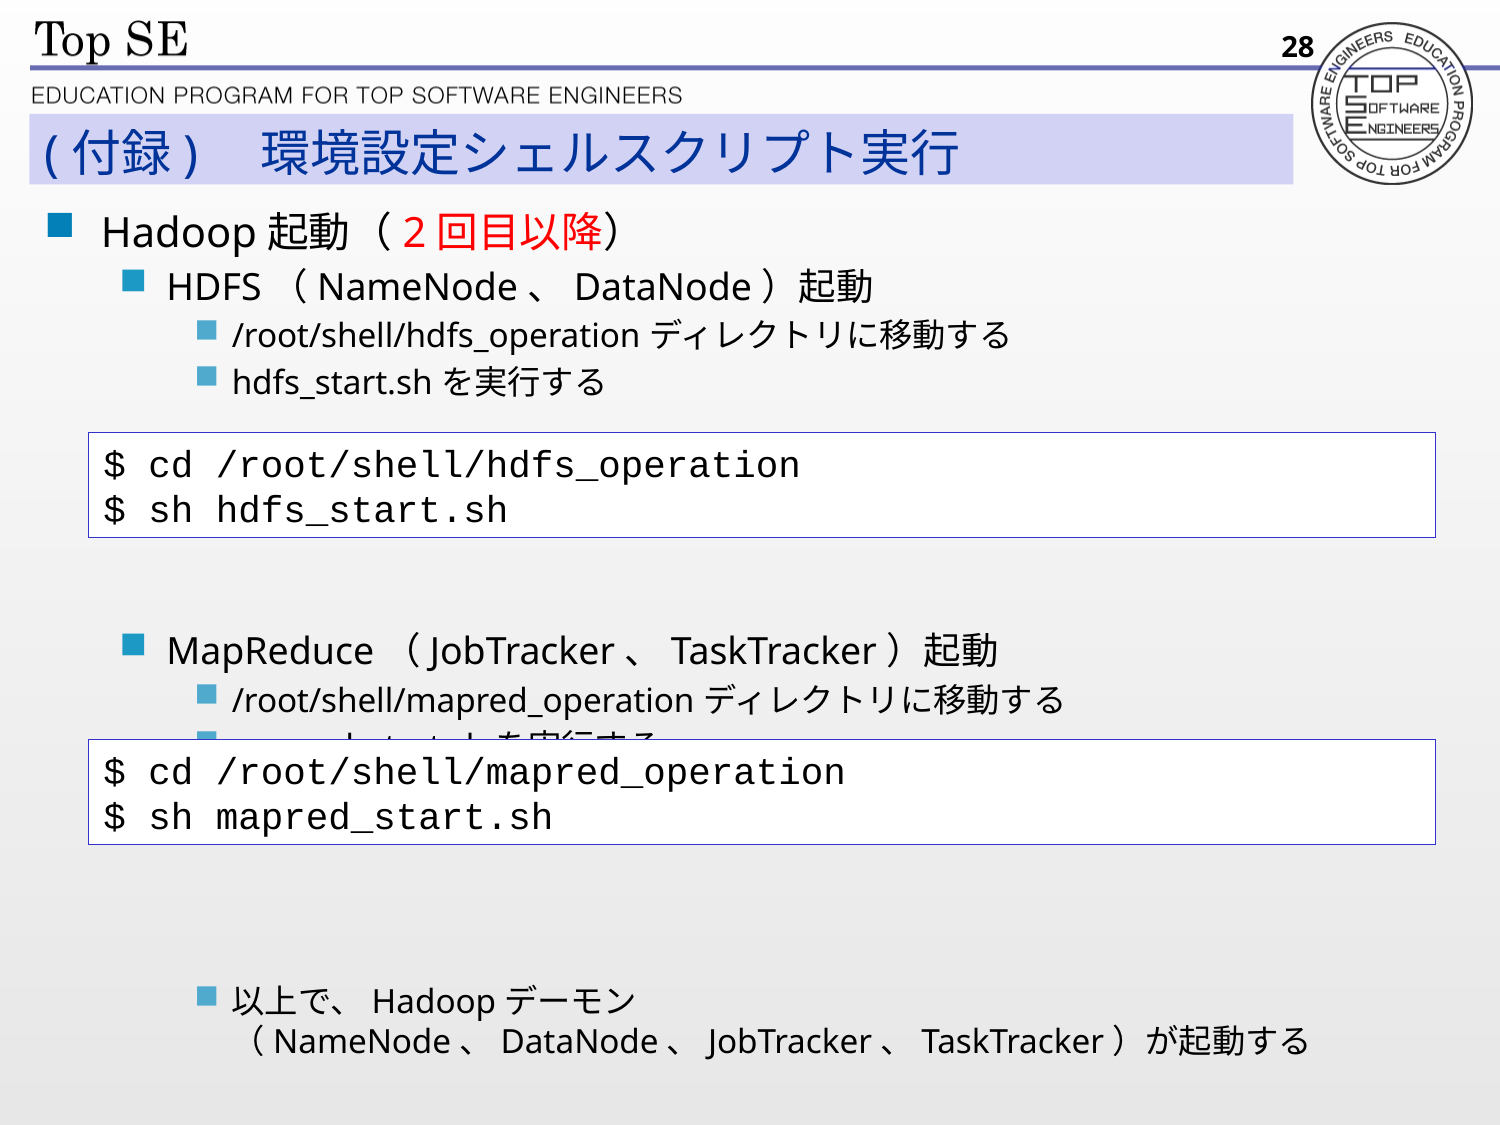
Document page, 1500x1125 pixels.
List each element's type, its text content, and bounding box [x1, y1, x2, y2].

list Hadoop起動（2回目以降） HDFS（NameNode、DataNode）起動 /root/shell/hdfs_operationディレクトリに移動する hdfs_start.shを実行する MapReduce（JobTracker、TaskTracker）起動 /root/shell/mapred_operationディレクトリに移動する mapred_start.shを実行する 以上で、Hadoopデーモン（NameNode、DataNode、JobTracker、TaskTracker）が起動する [29, 197, 1471, 1038]
text_box $ cd /root/shell/mapred_operation $ sh mapred_start.sh [88, 739, 1436, 845]
text_box $ cd /root/shell/hdfs_operation $ sh hdfs_start.sh [88, 432, 1436, 538]
picture [0, 0, 1500, 1125]
title (付録) 環境設定シェルスクリプト実行 [29, 113, 1294, 185]
slide_number 28 [1016, 20, 1330, 96]
